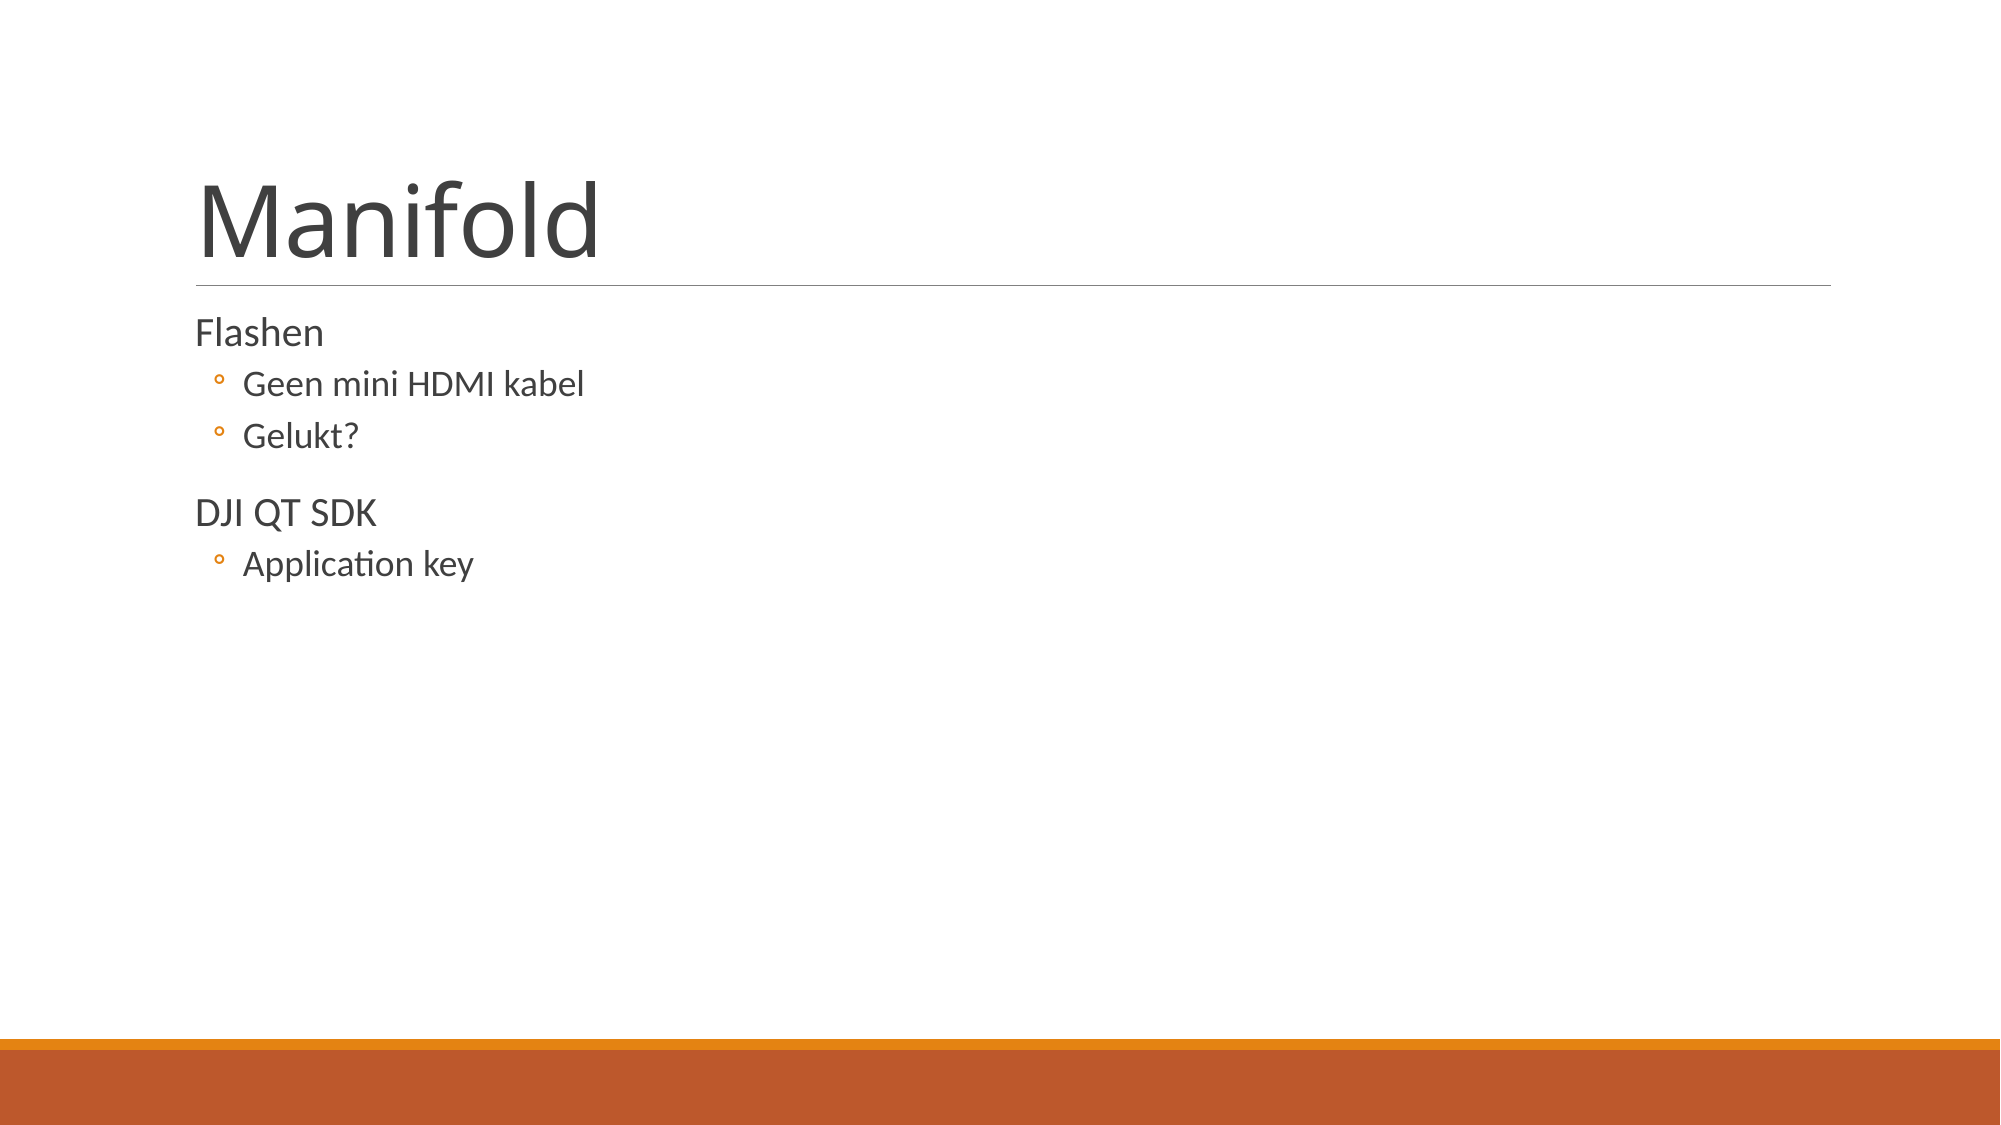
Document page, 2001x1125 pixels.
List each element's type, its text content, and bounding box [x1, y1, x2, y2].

title Manifold [180, 47, 1830, 285]
list Flashen Geen mini HDMI kabel Gelukt? DJI QT SDK Application key [180, 302, 1830, 963]
